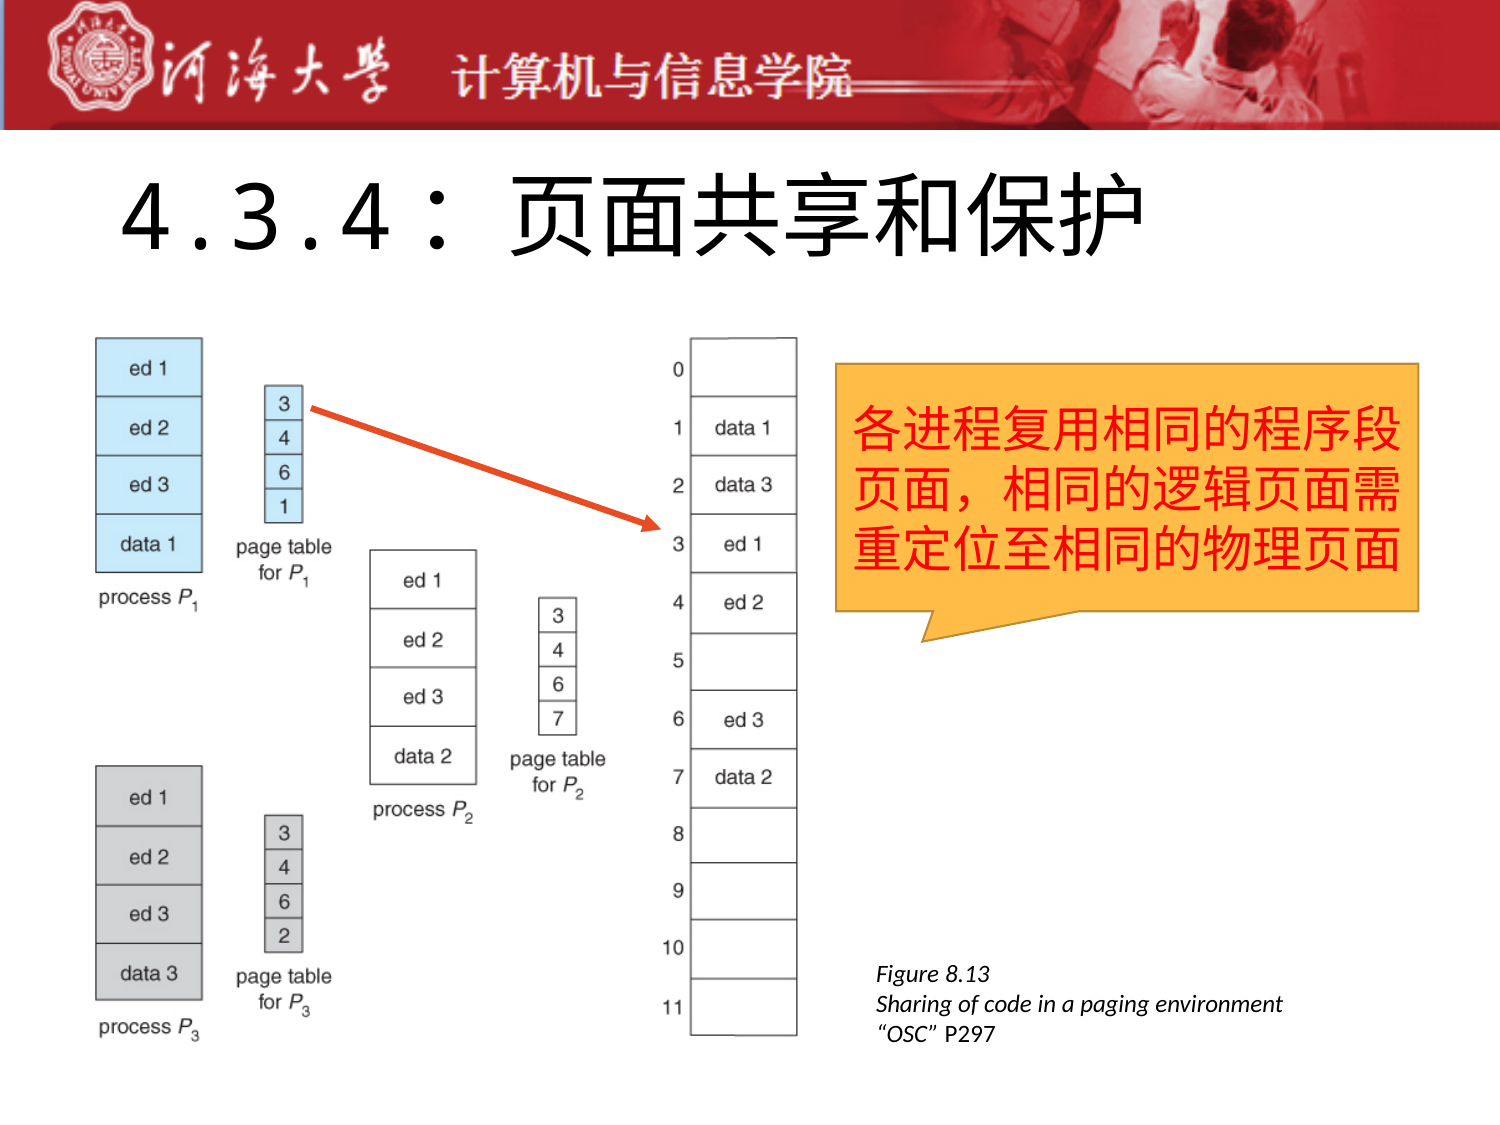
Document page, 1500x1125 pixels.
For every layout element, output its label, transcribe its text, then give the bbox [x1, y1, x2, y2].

picture [0, 0, 1500, 130]
text_box Figure 8.13 Sharing of code in a paging environment “OSC” P297 [861, 950, 1397, 1055]
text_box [310, 407, 662, 530]
title 4.3.4：页面共享和保护 [103, 59, 1397, 278]
picture [83, 325, 810, 1057]
text_box 各进程复用相同的程序段页面，相同的逻辑页面需重定位至相同的物理页面 [835, 362, 1420, 643]
